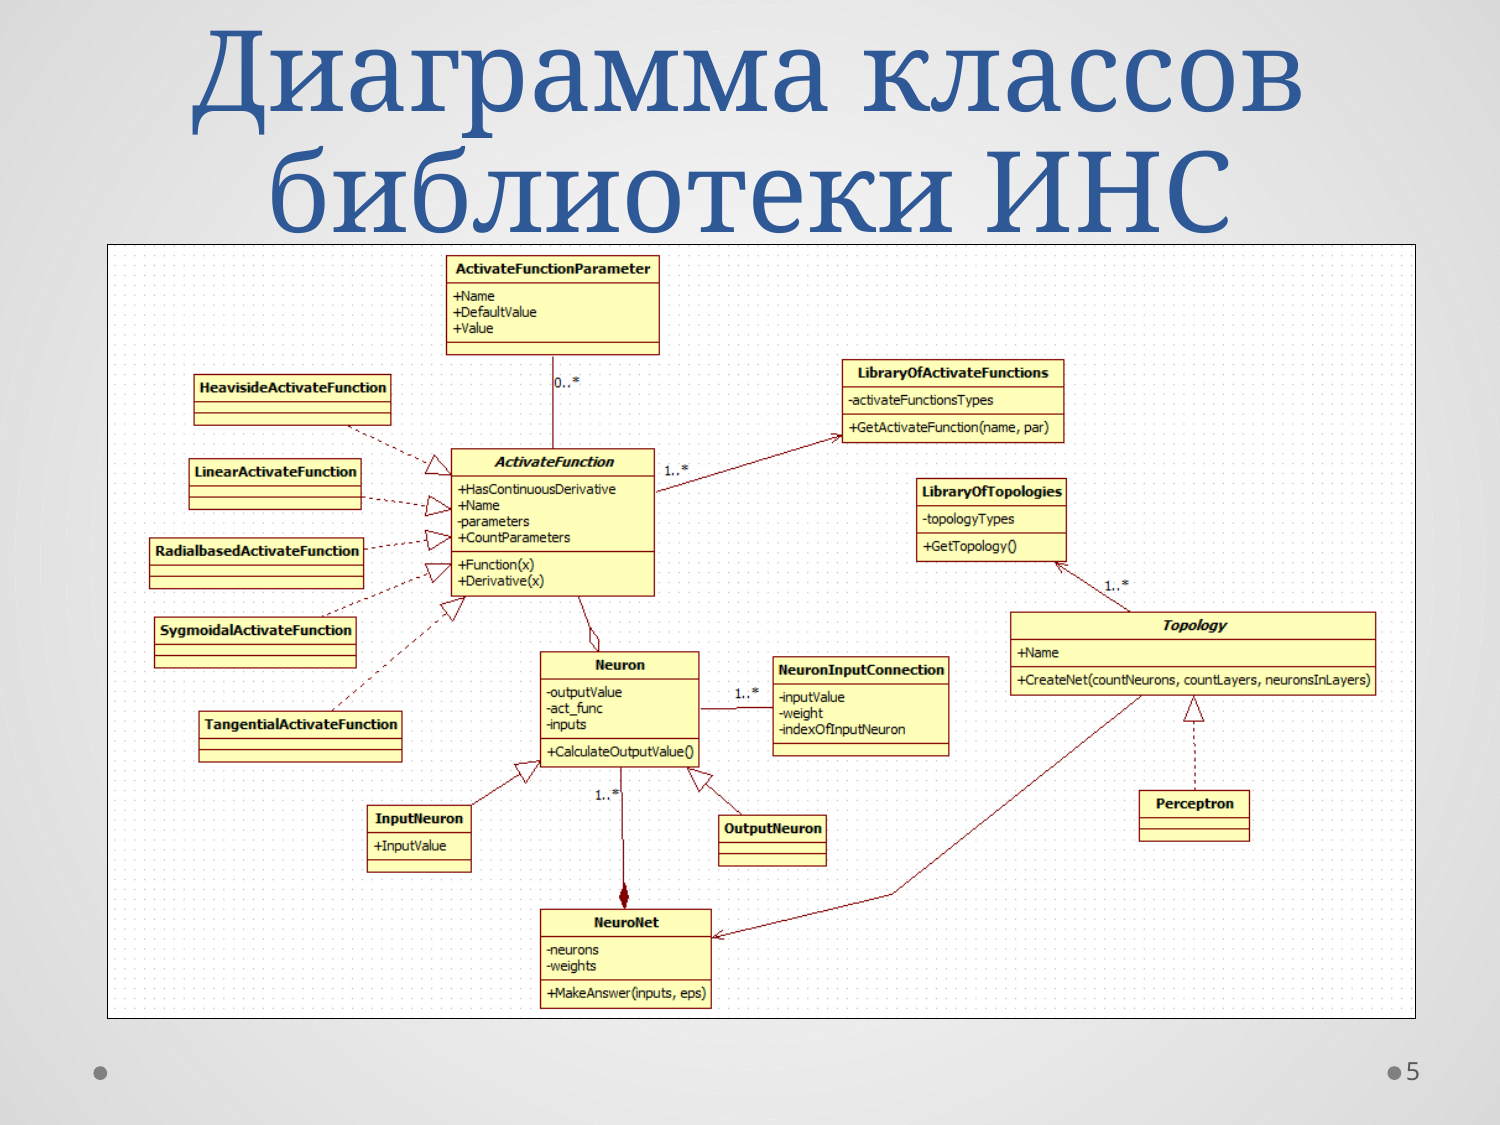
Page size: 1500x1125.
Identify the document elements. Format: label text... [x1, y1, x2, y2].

slide_number 5 [1401, 1042, 1494, 1103]
title Диаграмма классов библиотеки ИНС [75, 0, 1425, 263]
picture [106, 244, 1416, 1019]
